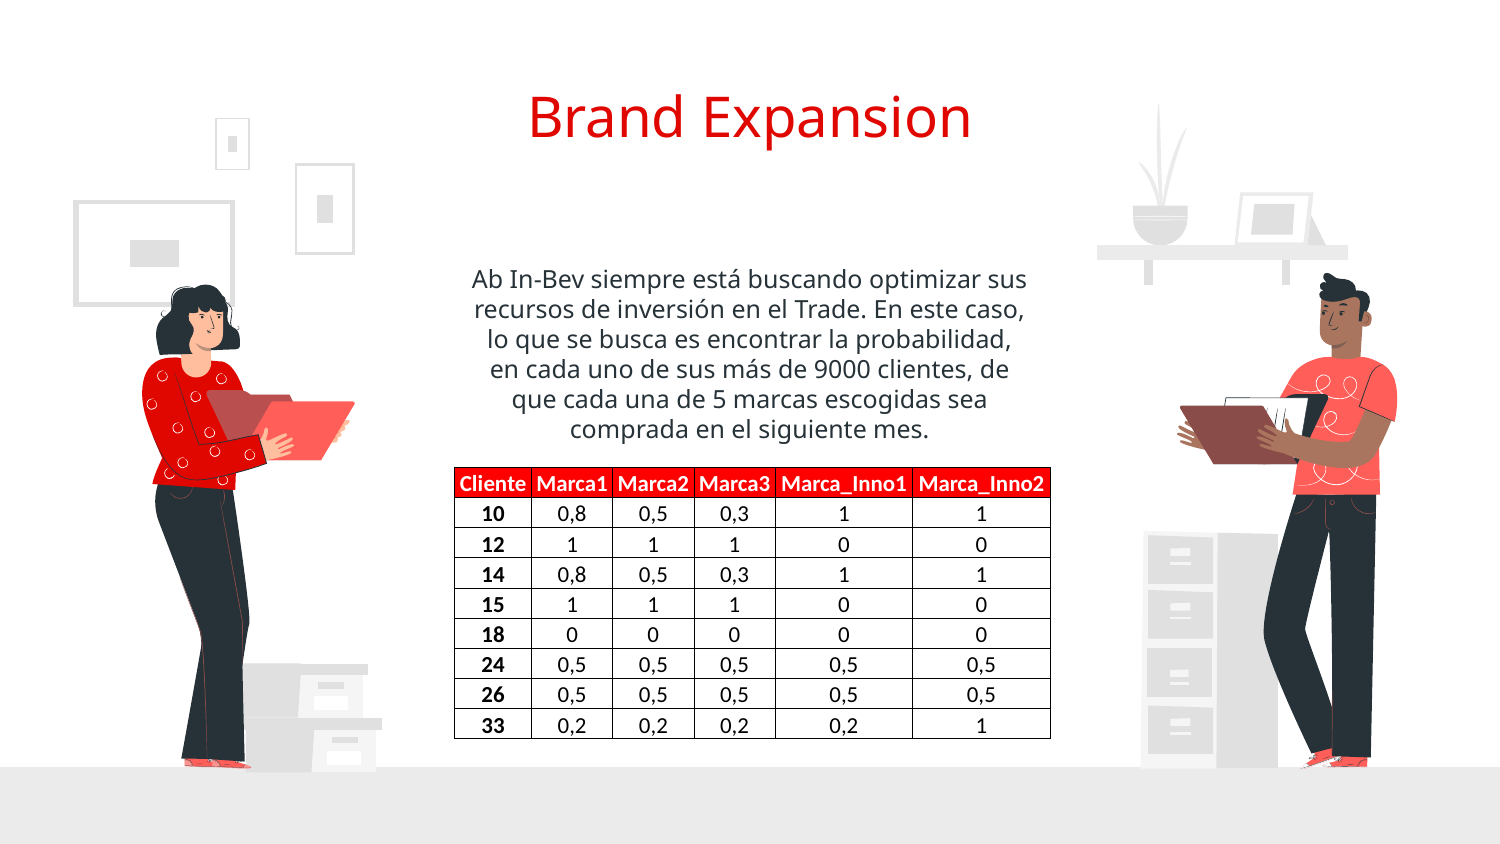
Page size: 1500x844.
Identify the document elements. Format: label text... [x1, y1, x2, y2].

table_cell 0 [913, 589, 1050, 618]
table_cell 0,2 [776, 709, 912, 738]
table_cell 0,5 [913, 649, 1050, 678]
table_cell 1 [613, 528, 694, 557]
table_header Marca_Inno2 [913, 468, 1050, 497]
table_cell 0,8 [532, 498, 612, 527]
table_header Marca_Inno1 [776, 468, 912, 497]
table_cell 33 [455, 709, 531, 738]
table_cell 0 [532, 619, 612, 648]
title Brand Expansion [118, 88, 1382, 142]
table_cell 10 [455, 498, 531, 527]
table_header Marca1 [532, 468, 612, 497]
table_cell 0,5 [776, 679, 912, 708]
table_cell 1 [776, 558, 912, 588]
table_cell 0,5 [913, 679, 1050, 708]
table_cell 0,3 [695, 558, 775, 588]
table_cell 0,5 [532, 679, 612, 708]
table_cell 0,5 [613, 558, 694, 588]
table_cell 0,5 [613, 679, 694, 708]
table_cell 0 [776, 528, 912, 557]
table_cell 0,2 [532, 709, 612, 738]
table_cell 15 [455, 589, 531, 618]
table_cell 0 [613, 619, 694, 648]
table_cell 0,8 [532, 558, 612, 588]
table_cell 0,5 [613, 649, 694, 678]
table_cell 0,2 [613, 709, 694, 738]
table_cell 1 [695, 528, 775, 557]
table_cell 0 [913, 619, 1050, 648]
table_cell 0,2 [695, 709, 775, 738]
table_cell 0 [695, 619, 775, 648]
list Ab In-Bev siempre está buscando optimizar sus recursos de inversión en el Trade. En este caso, lo que se busca es encontrar la probabilidad, en cada uno de sus más de 9000 clientes, de que cada una de 5 marcas escogidas sea comprada en el siguiente mes. [455, 248, 1045, 438]
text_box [131, 284, 356, 769]
table_cell 1 [532, 589, 612, 618]
table_header Marca2 [613, 468, 694, 497]
table_cell 1 [613, 589, 694, 618]
table_cell 0,5 [695, 649, 775, 678]
table_cell 0,5 [776, 649, 912, 678]
table_cell 26 [455, 679, 531, 708]
table_cell 1 [695, 589, 775, 618]
table_cell 0 [776, 619, 912, 648]
table_cell 0,3 [695, 498, 775, 527]
table_cell 14 [455, 558, 531, 588]
table_cell 1 [532, 528, 612, 557]
table_cell 1 [913, 498, 1050, 527]
table_cell 0,5 [695, 679, 775, 708]
table_cell 0 [776, 589, 912, 618]
table_cell 0,5 [613, 498, 694, 527]
table_cell 24 [455, 649, 531, 678]
table_cell 1 [913, 558, 1050, 588]
table_header Marca3 [695, 468, 775, 497]
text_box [1175, 272, 1407, 770]
table_cell 1 [776, 498, 912, 527]
table_cell 1 [913, 709, 1050, 738]
table_cell 12 [455, 528, 531, 557]
table_header Cliente [455, 468, 531, 497]
table_cell 0,5 [532, 649, 612, 678]
table_cell 0 [913, 528, 1050, 557]
table_cell 18 [455, 619, 531, 648]
